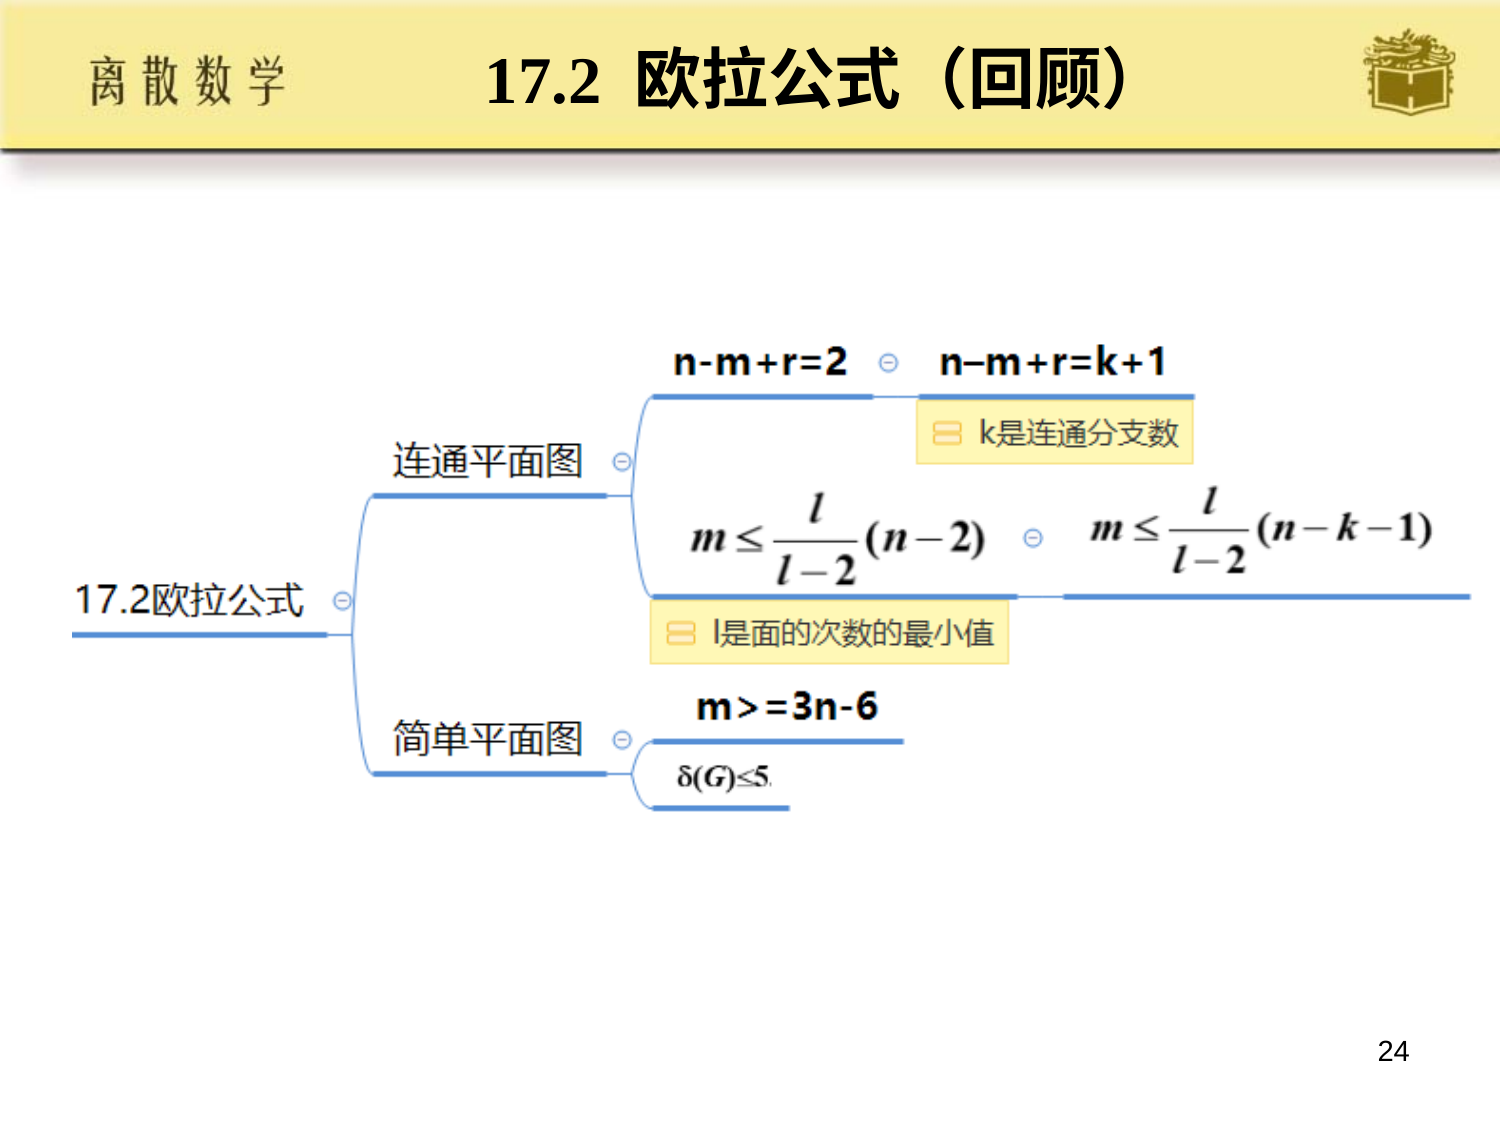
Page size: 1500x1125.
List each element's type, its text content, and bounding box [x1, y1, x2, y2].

slide_number 24 [1074, 1024, 1425, 1103]
picture [0, 0, 1500, 1125]
title 17.2 欧拉公式（回顾） [324, 0, 1329, 179]
